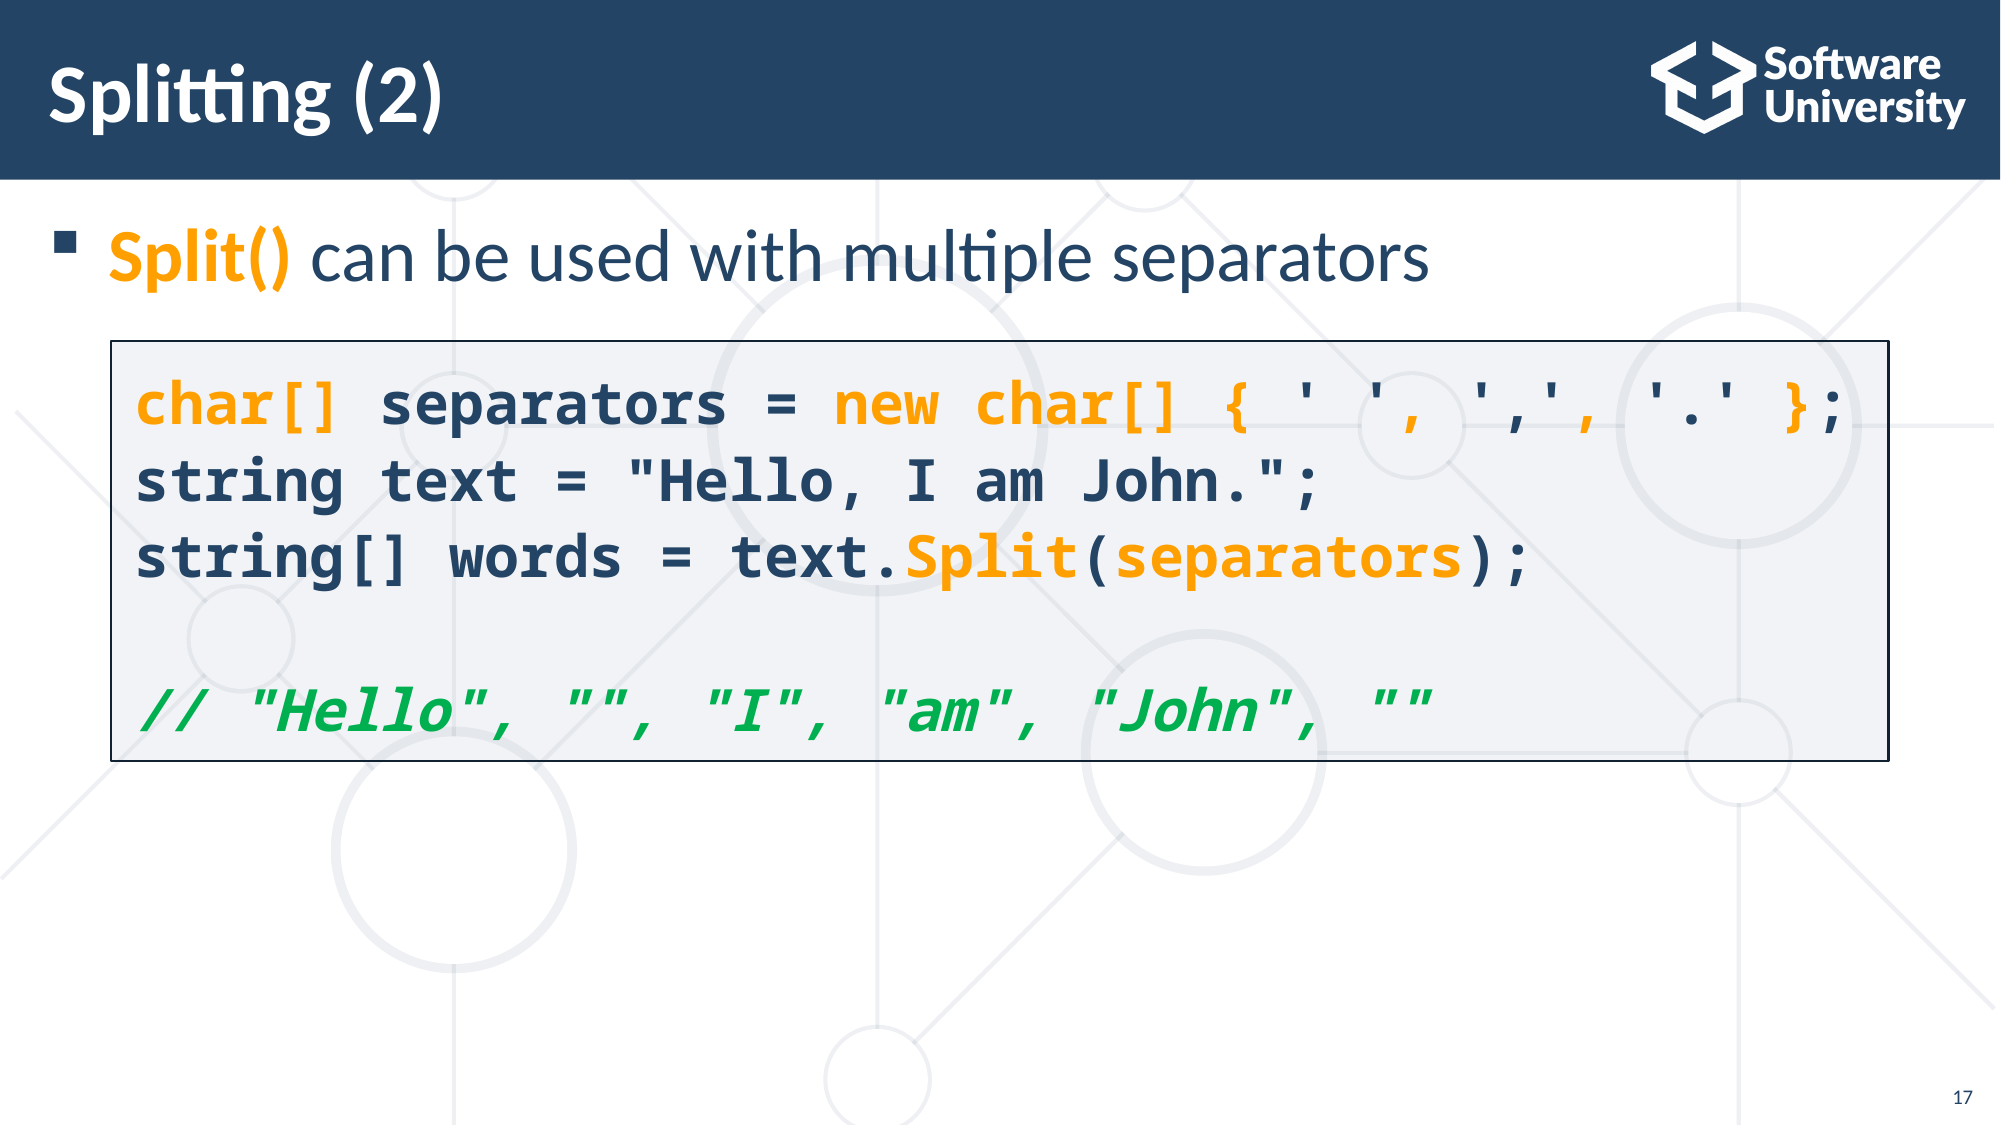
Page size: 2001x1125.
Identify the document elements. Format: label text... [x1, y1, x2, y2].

title Splitting (2) [31, 16, 1625, 162]
text_box char[] separators = new char[] { ' ', ',', '.' }; string text = "Hello, I am John."; string[] words = text.Split(separators); // "Hello", "", "I", "am", "John", "" [110, 341, 1889, 762]
picture [1651, 41, 1966, 134]
slide_number 17 [1927, 1067, 1989, 1117]
list Split() can be used with multiple separators [31, 196, 1970, 1104]
